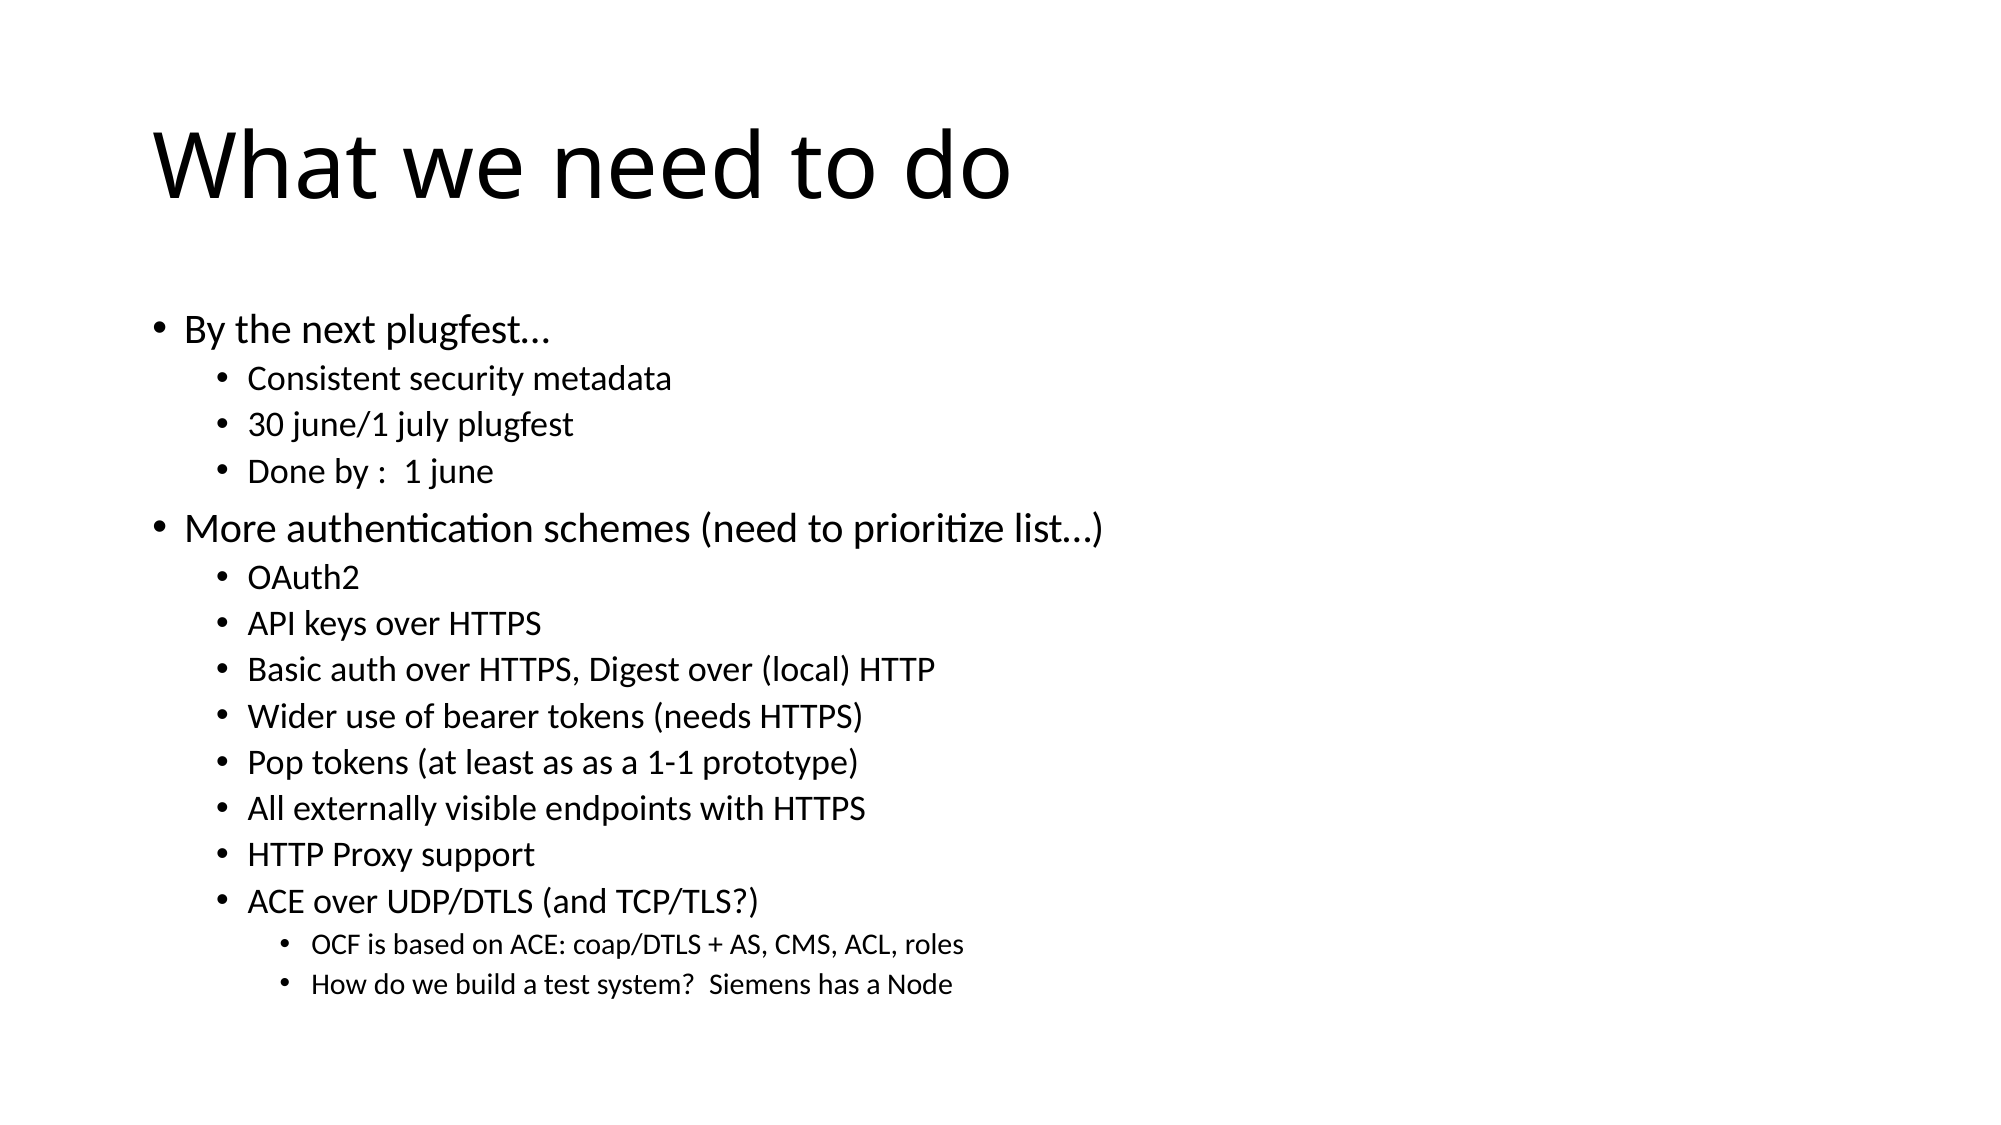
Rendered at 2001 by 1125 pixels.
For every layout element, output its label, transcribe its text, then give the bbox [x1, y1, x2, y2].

title What we need to do [137, 59, 1863, 278]
list By the next plugfest… Consistent security metadata 30 june/1 july plugfest Done by : 1 june More authentication schemes (need to prioritize list…) OAuth2 API keys over HTTPS Basic auth over HTTPS, Digest over (local) HTTP Wider use of bearer tokens (needs HTTPS) Pop tokens (at least as as a 1-1 prototype) All externally visible endpoints with HTTPS HTTP Proxy support ACE over UDP/DTLS (and TCP/TLS?) OCF is based on ACE: coap/DTLS + AS, CMS, ACL, roles How do we build a test system? Siemens has a Node [137, 299, 1863, 1014]
